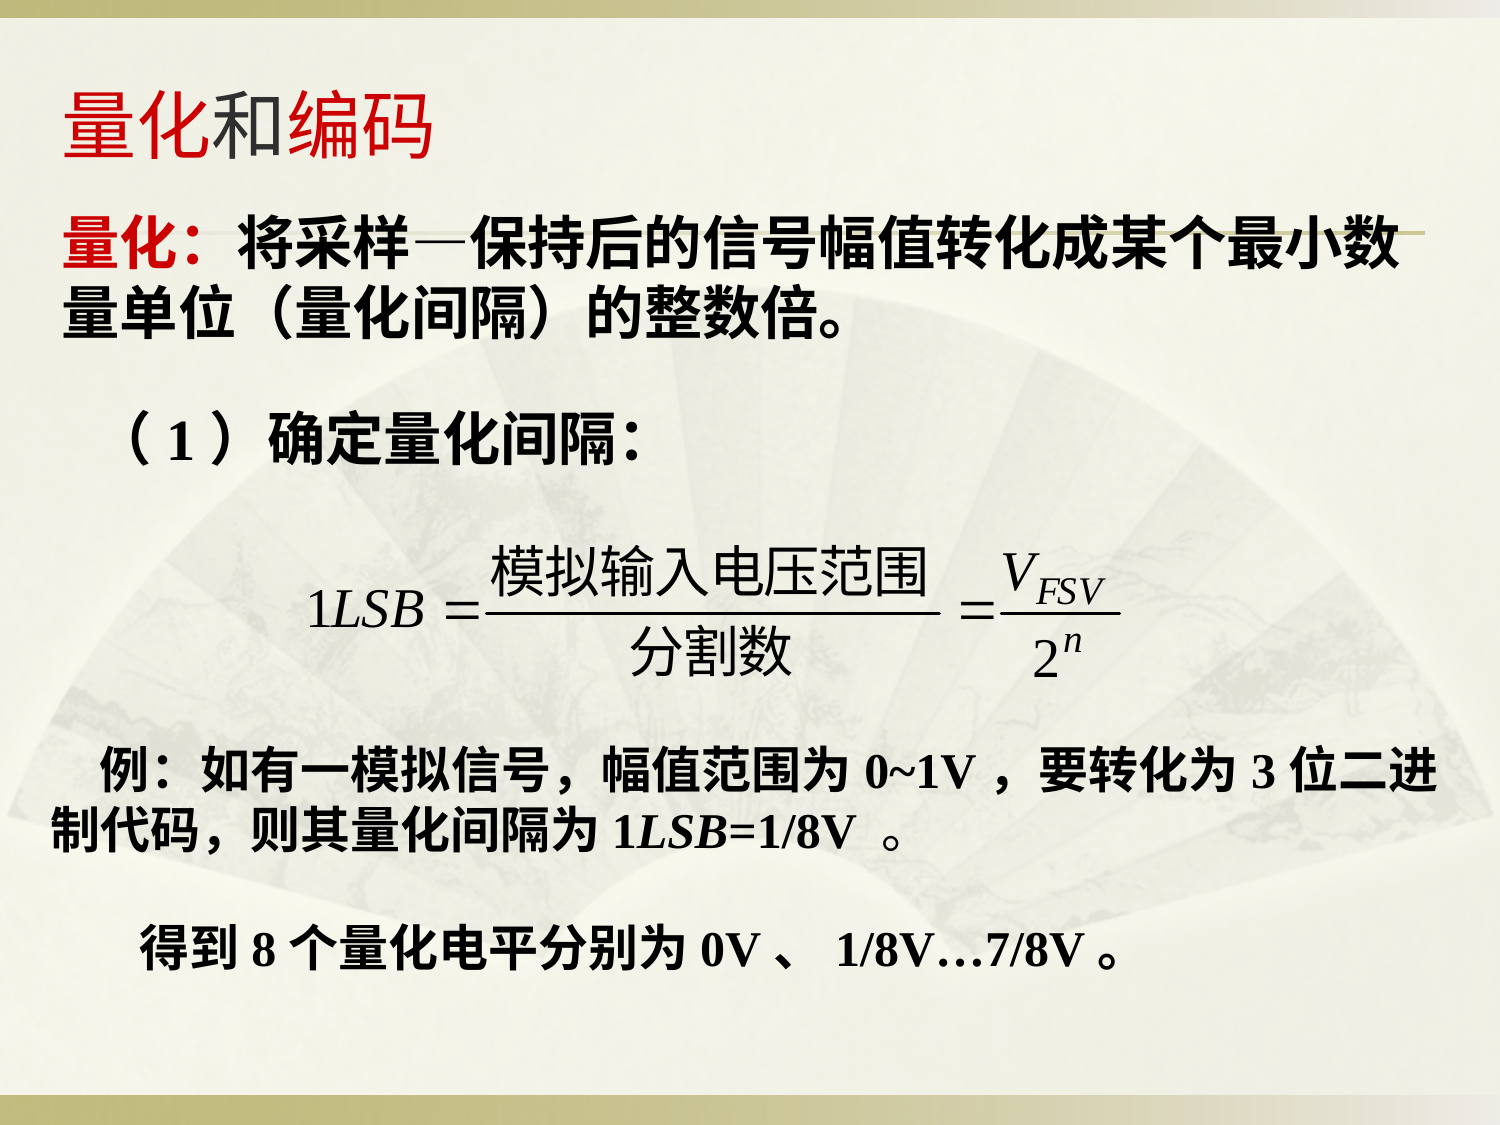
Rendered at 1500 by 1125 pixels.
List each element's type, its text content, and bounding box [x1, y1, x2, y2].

text_box （1）确定量化间隔： [79, 395, 704, 480]
text_box 得到8个量化电平分别为0V、1/8V…7/8V。 [124, 909, 1174, 985]
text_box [300, 532, 1133, 690]
text_box 例：如有一模拟信号，幅值范围为0~1V，要转化为3位二进制代码，则其量化间隔为1LSB=1/8V 。 [35, 730, 1454, 866]
title 量化和编码 [46, 58, 540, 190]
text_box 量化：将采样—保持后的信号幅值转化成某个最小数量单位（量化间隔）的整数倍。 [46, 199, 1465, 354]
